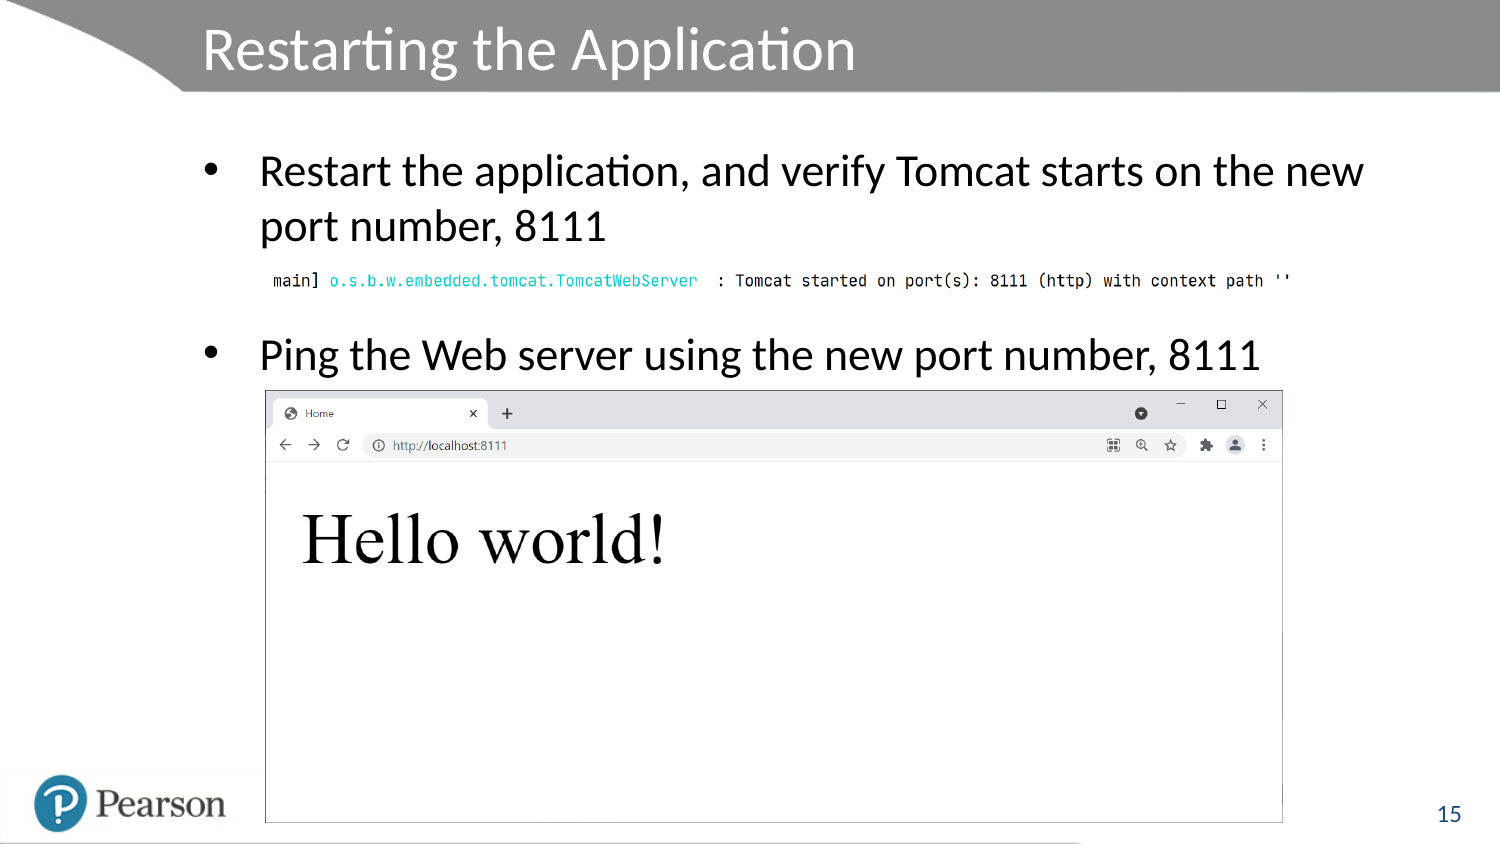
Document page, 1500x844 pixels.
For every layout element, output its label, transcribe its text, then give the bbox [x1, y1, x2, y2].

picture [0, 0, 1500, 844]
title Restarting the Application [187, 0, 1426, 93]
list Restart the application, and verify Tomcat starts on the new port number, 8111 Ping the Web server using the new port number, 8111 [188, 133, 1425, 716]
text_box 15 [1406, 759, 1493, 835]
